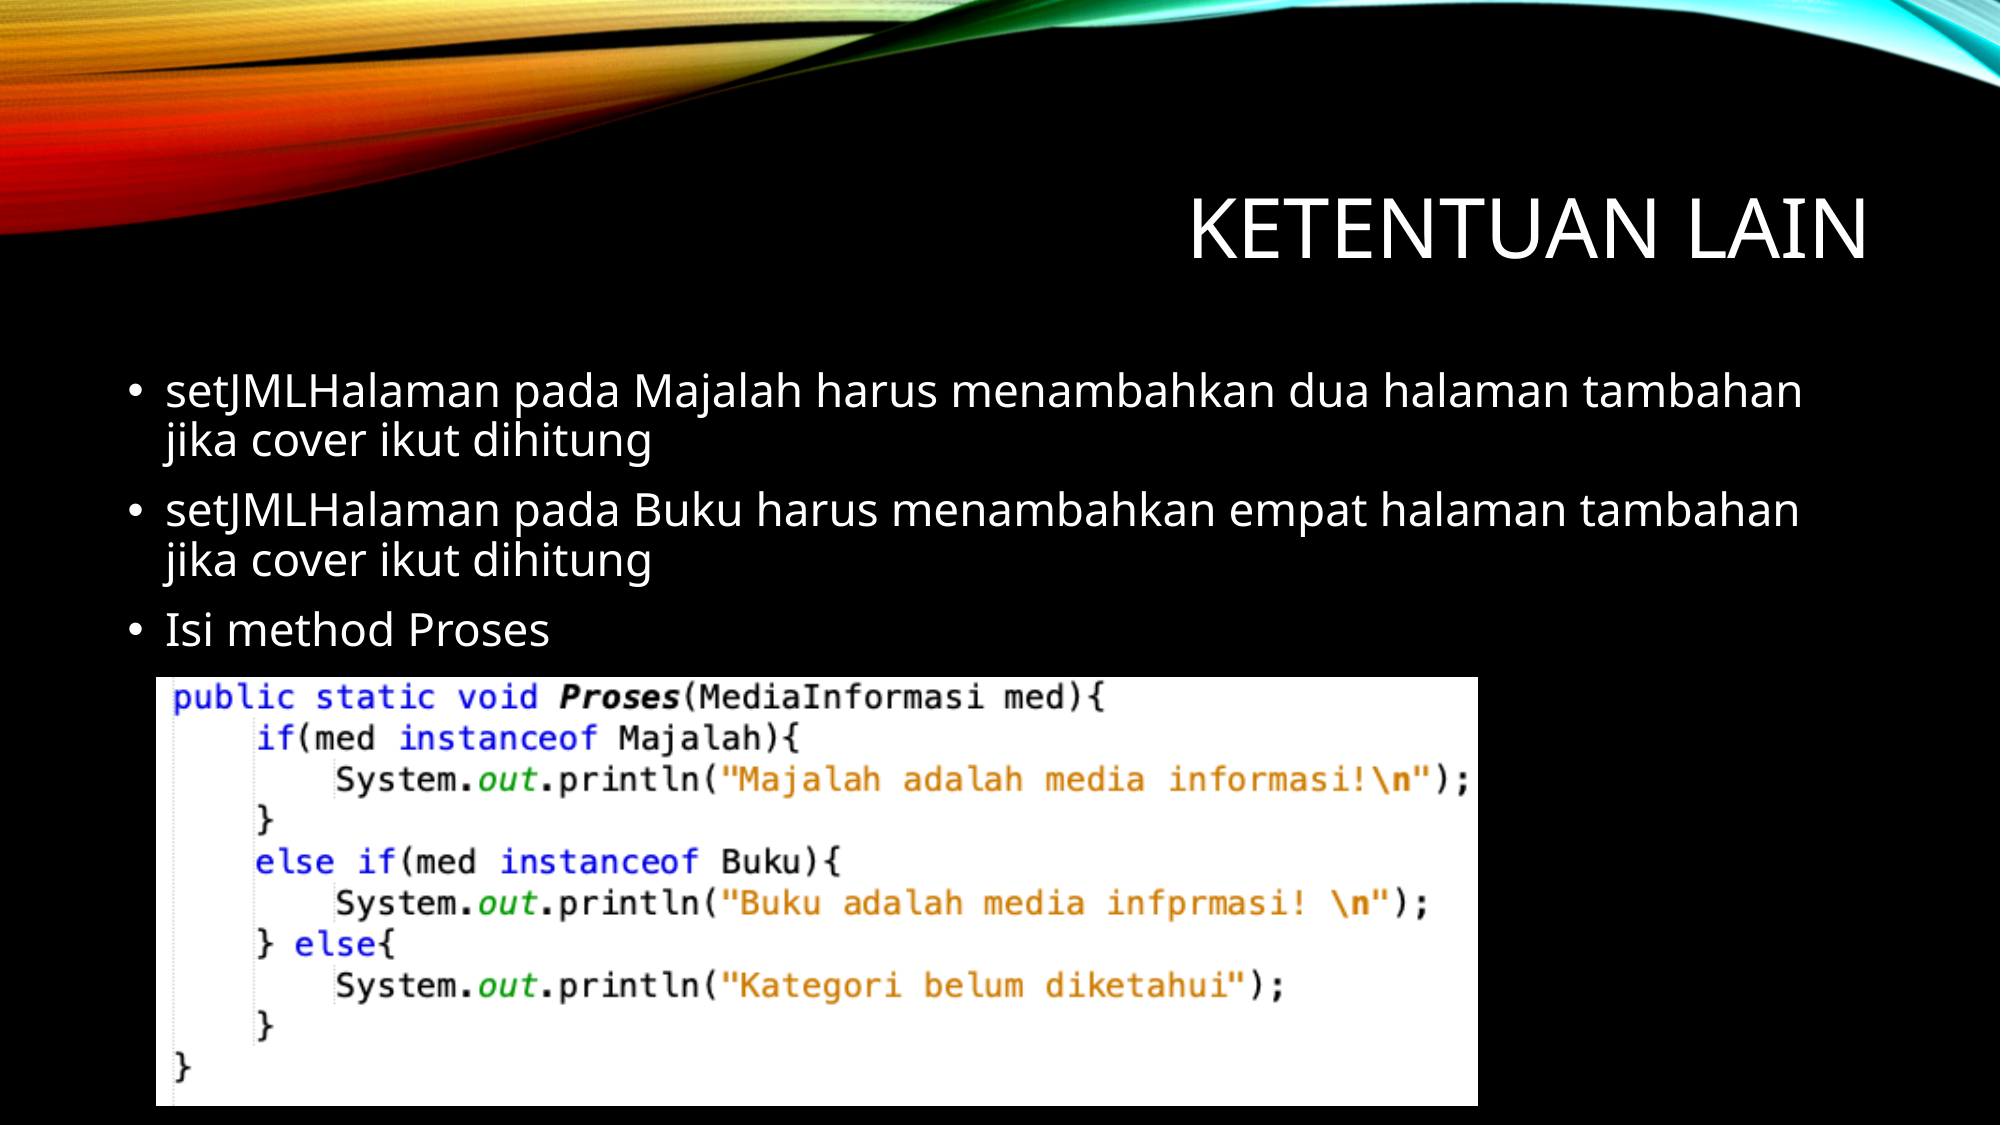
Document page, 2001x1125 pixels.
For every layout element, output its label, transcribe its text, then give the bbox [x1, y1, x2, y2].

title KETENTUAN LAIN [474, 125, 1888, 338]
picture [0, 0, 2000, 237]
list setJMLHalaman pada Majalah harus menambahkan dua halaman tambahan jika cover ikut dihitung setJMLHalaman pada Buku harus menambahkan empat halaman tambahan jika cover ikut dihitung Isi method Proses [112, 360, 1888, 1021]
picture [156, 677, 1478, 1106]
